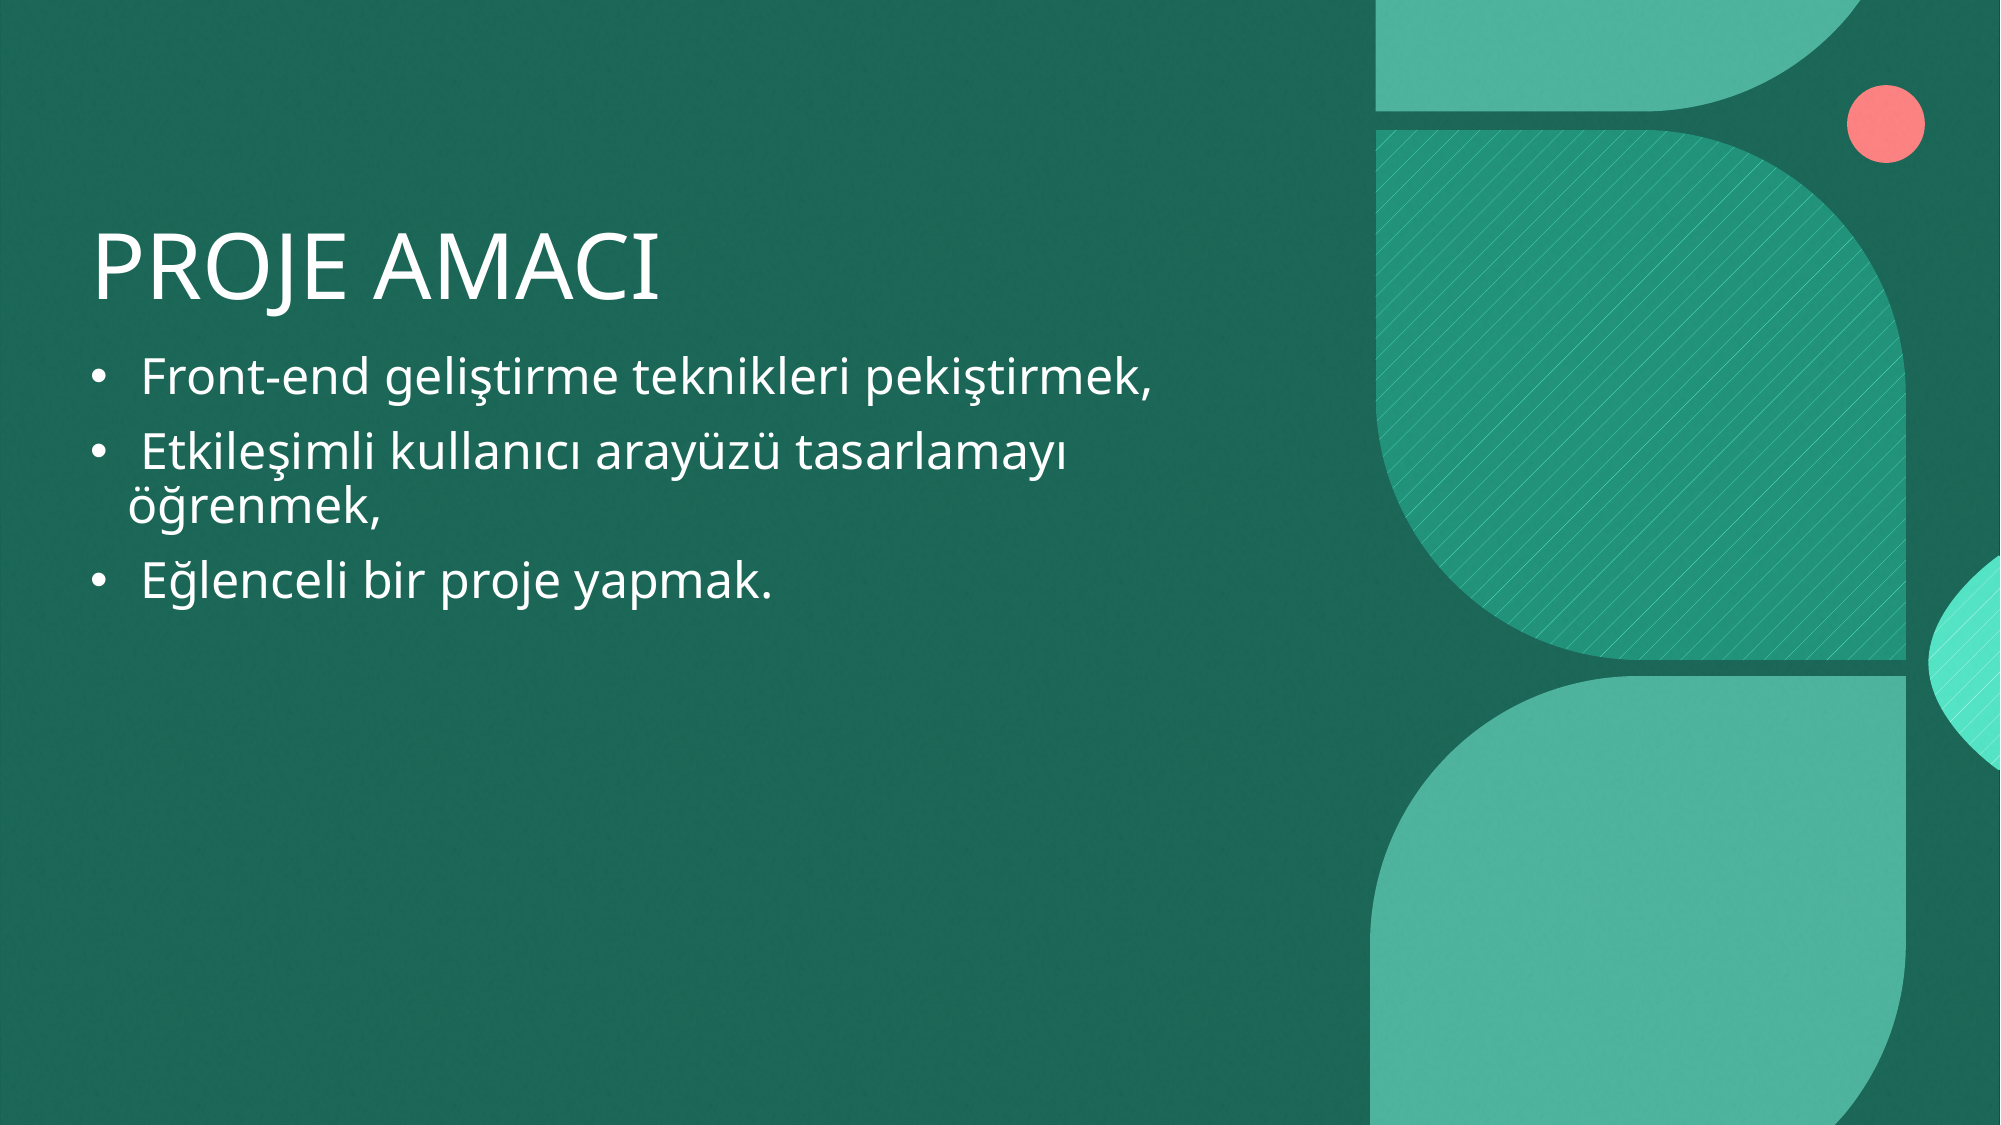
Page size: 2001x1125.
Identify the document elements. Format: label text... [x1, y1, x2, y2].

title PROJE AMACI [75, 109, 1336, 327]
list Front-end geliştirme teknikleri pekiştirmek, Etkileşimli kullanıcı arayüzü tasarlamayı öğrenmek, Eğlenceli bir proje yapmak. [75, 343, 1336, 1014]
